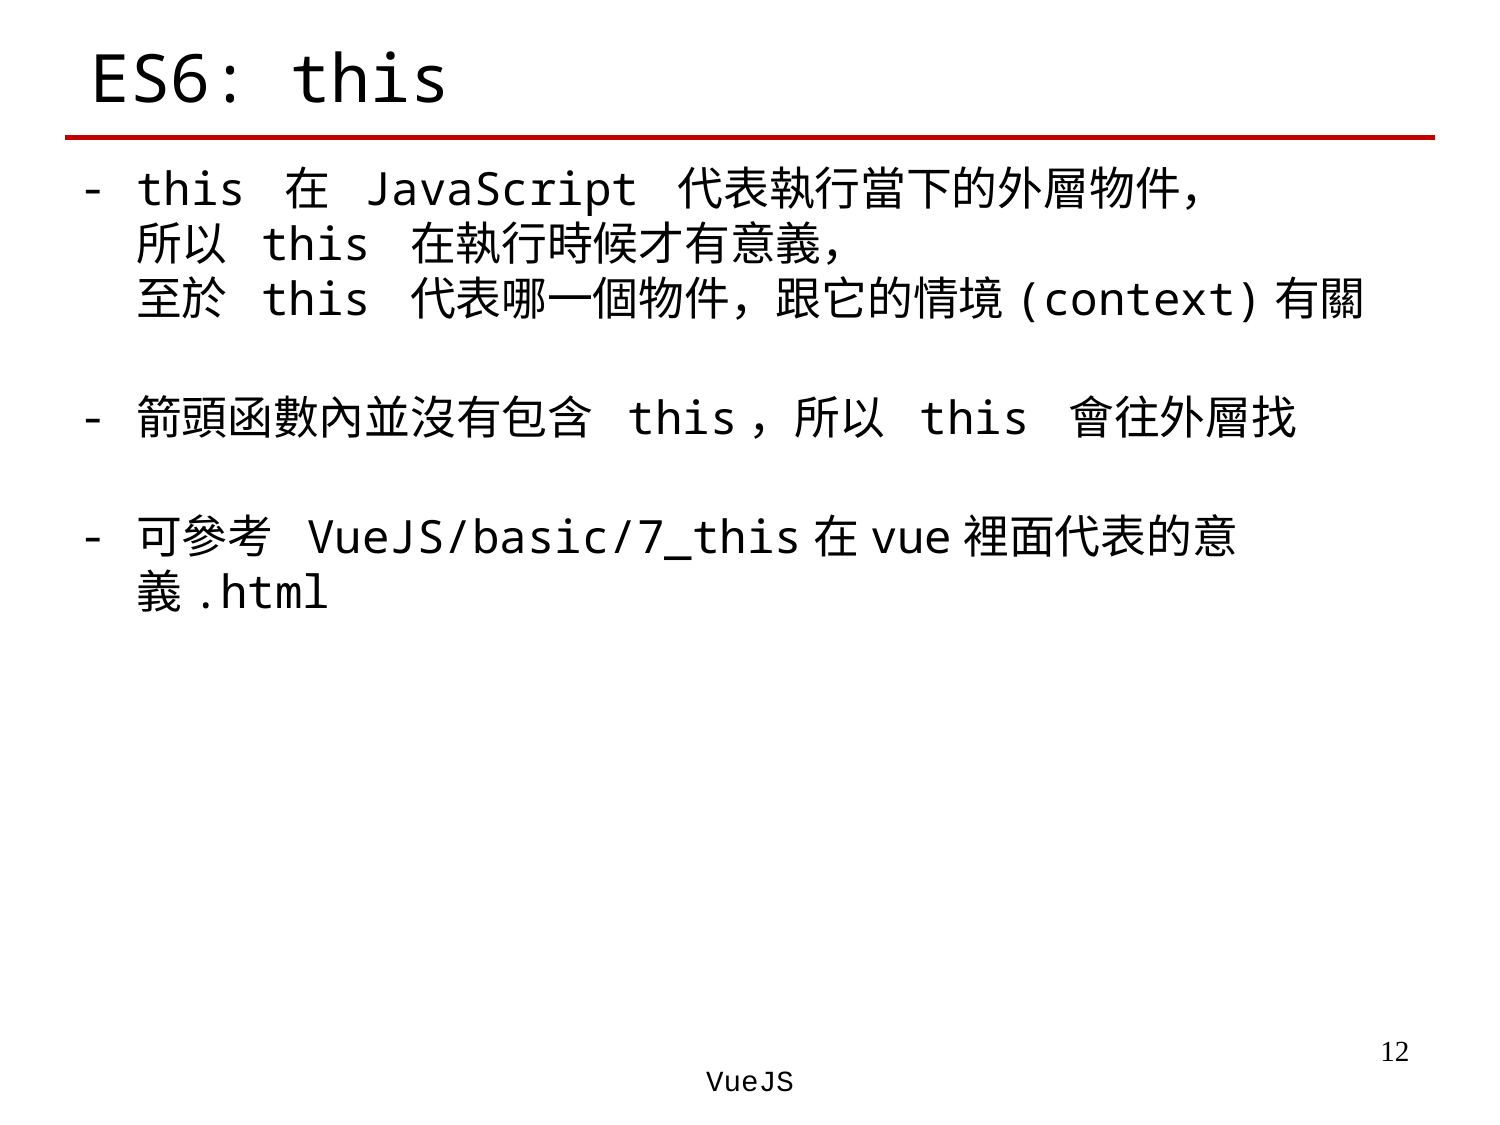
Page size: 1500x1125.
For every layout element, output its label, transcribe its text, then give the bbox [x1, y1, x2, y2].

text_box ‹#› [1074, 1057, 1425, 1103]
text_box VueJS [512, 1054, 988, 1125]
text_box this 在 JavaScript 代表執行當下的外層物件， 所以 this 在執行時候才有意義， 至於 this 代表哪一個物件，跟它的情境(context)有關 箭頭函數內並沒有包含 this，所以 this 會往外層找 可參考 VueJS/basic/7_this在vue裡面代表的意義.html [64, 152, 1436, 1057]
title ES6: this [75, 19, 1425, 133]
